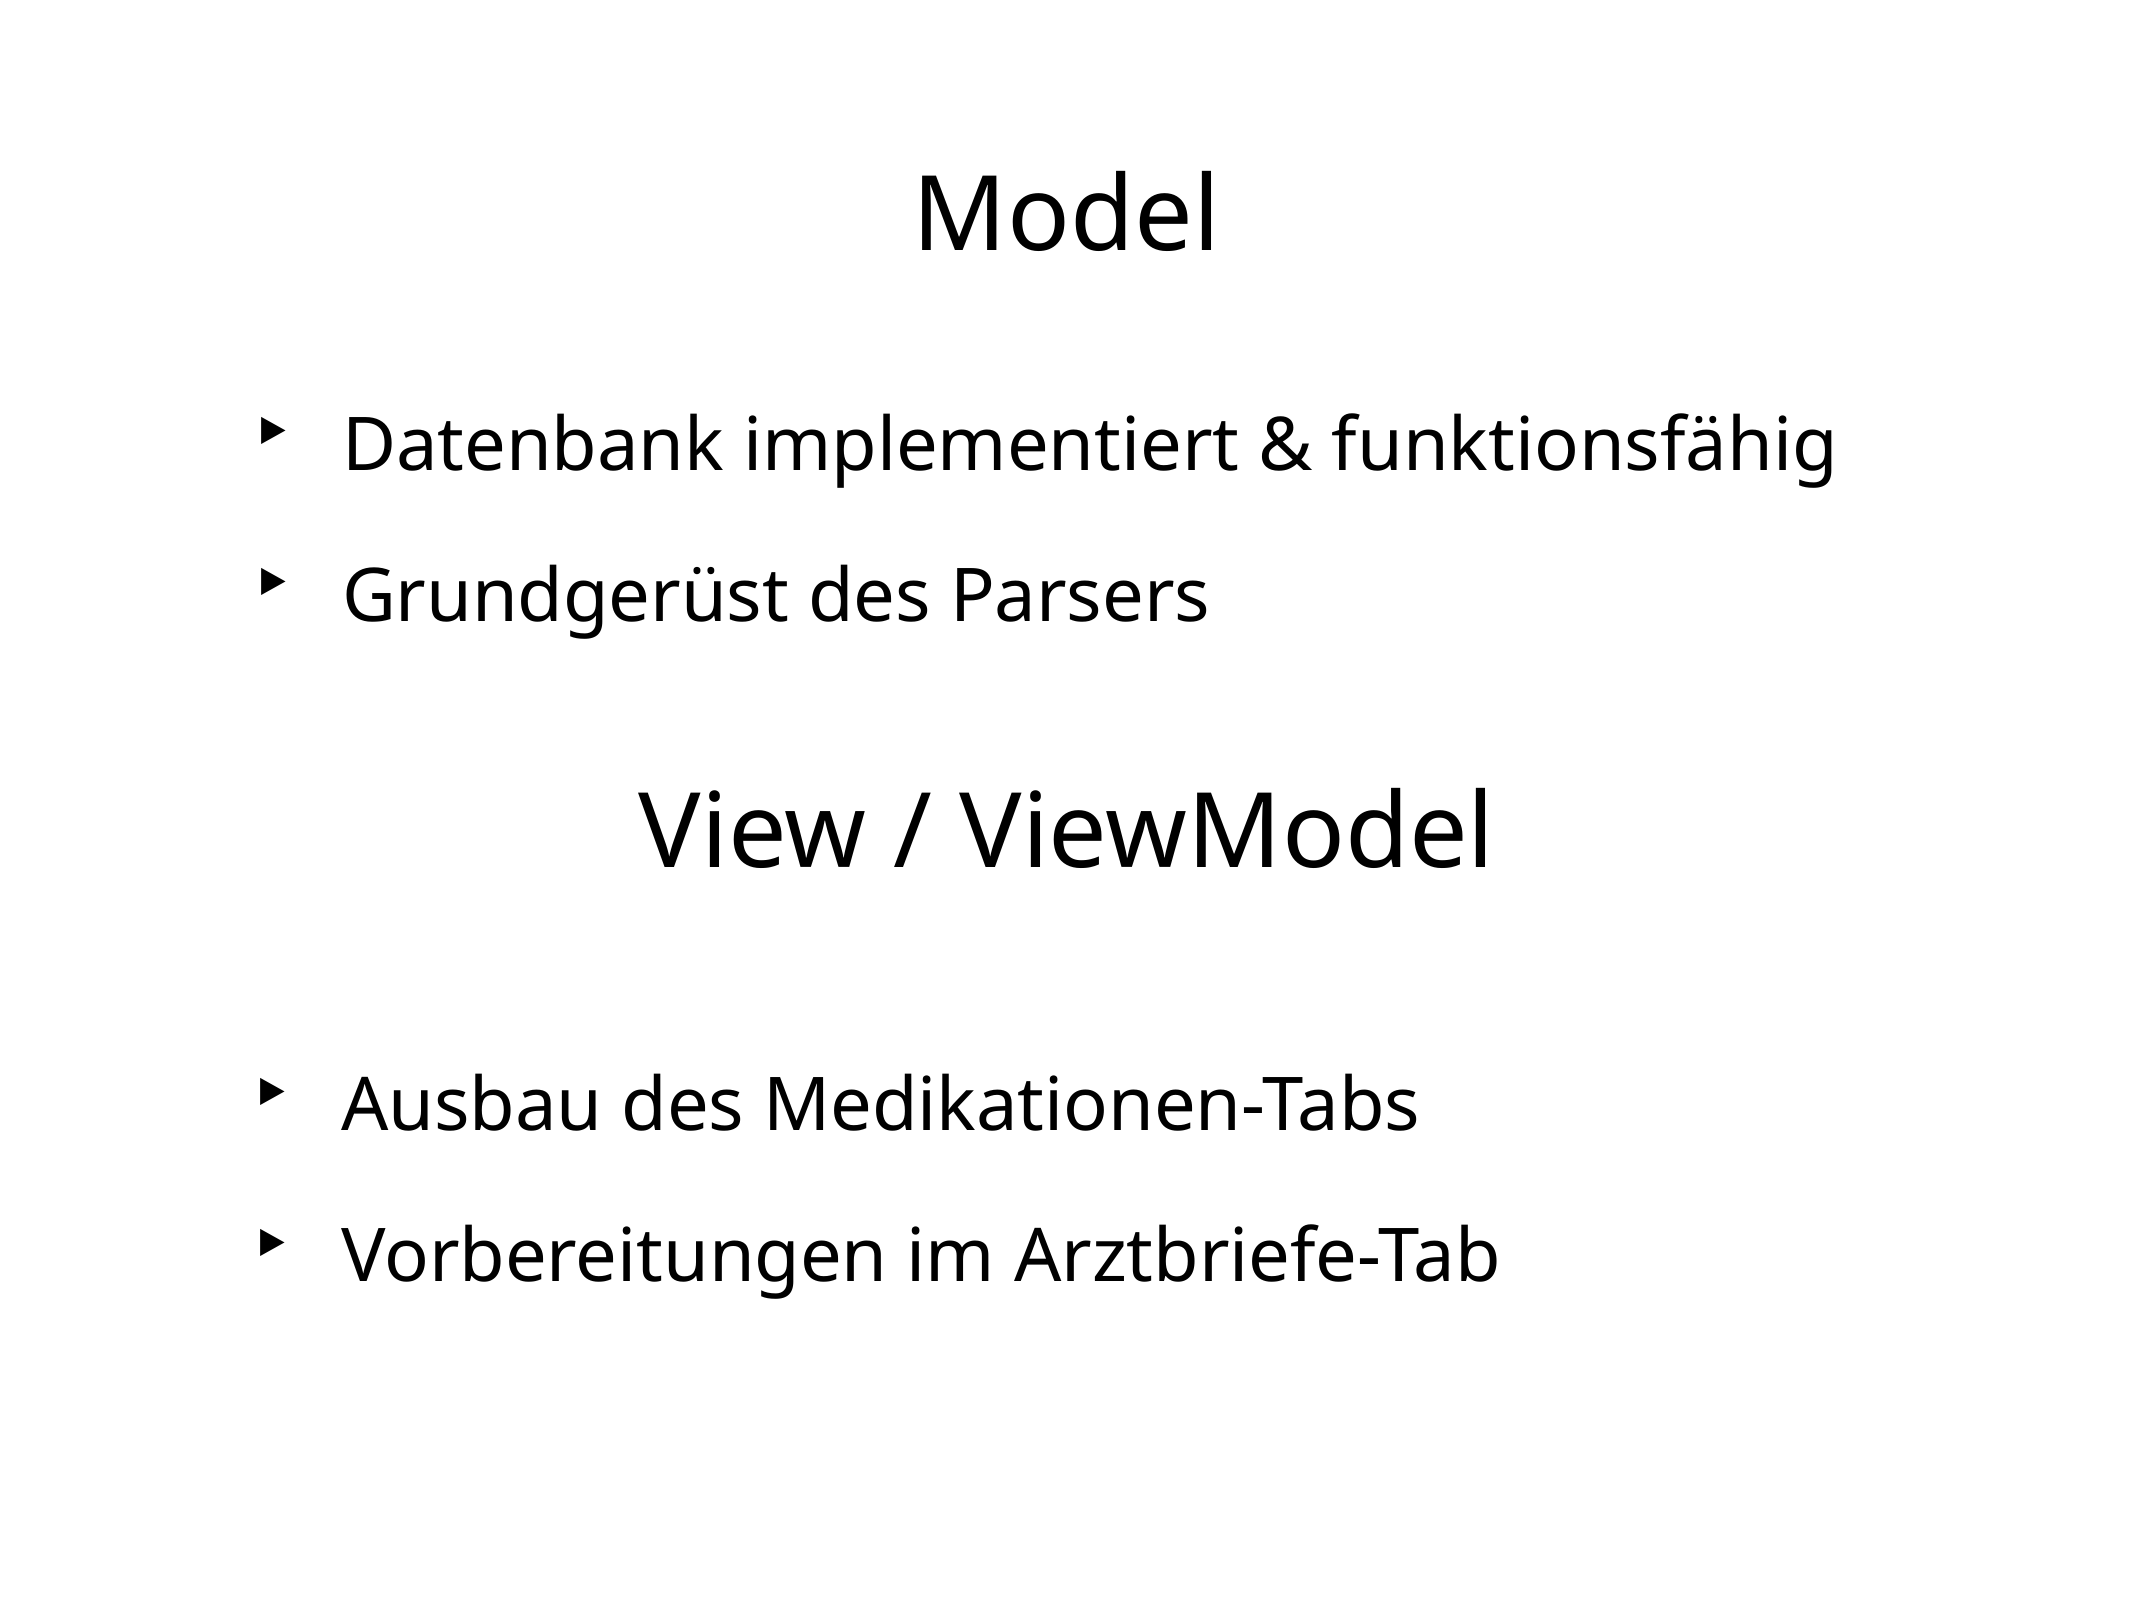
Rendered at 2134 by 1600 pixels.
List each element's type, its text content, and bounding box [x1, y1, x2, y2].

text_box Model [665, 125, 1468, 290]
text_box Datenbank implementiert & funktionsfähig Grundgerüst des Parsers [242, 332, 1891, 657]
text_box View / ViewModel [590, 742, 1543, 907]
text_box Ausbau des Medikationen-Tabs Vorbereitungen im Arztbriefe-Tab [241, 993, 1605, 1318]
